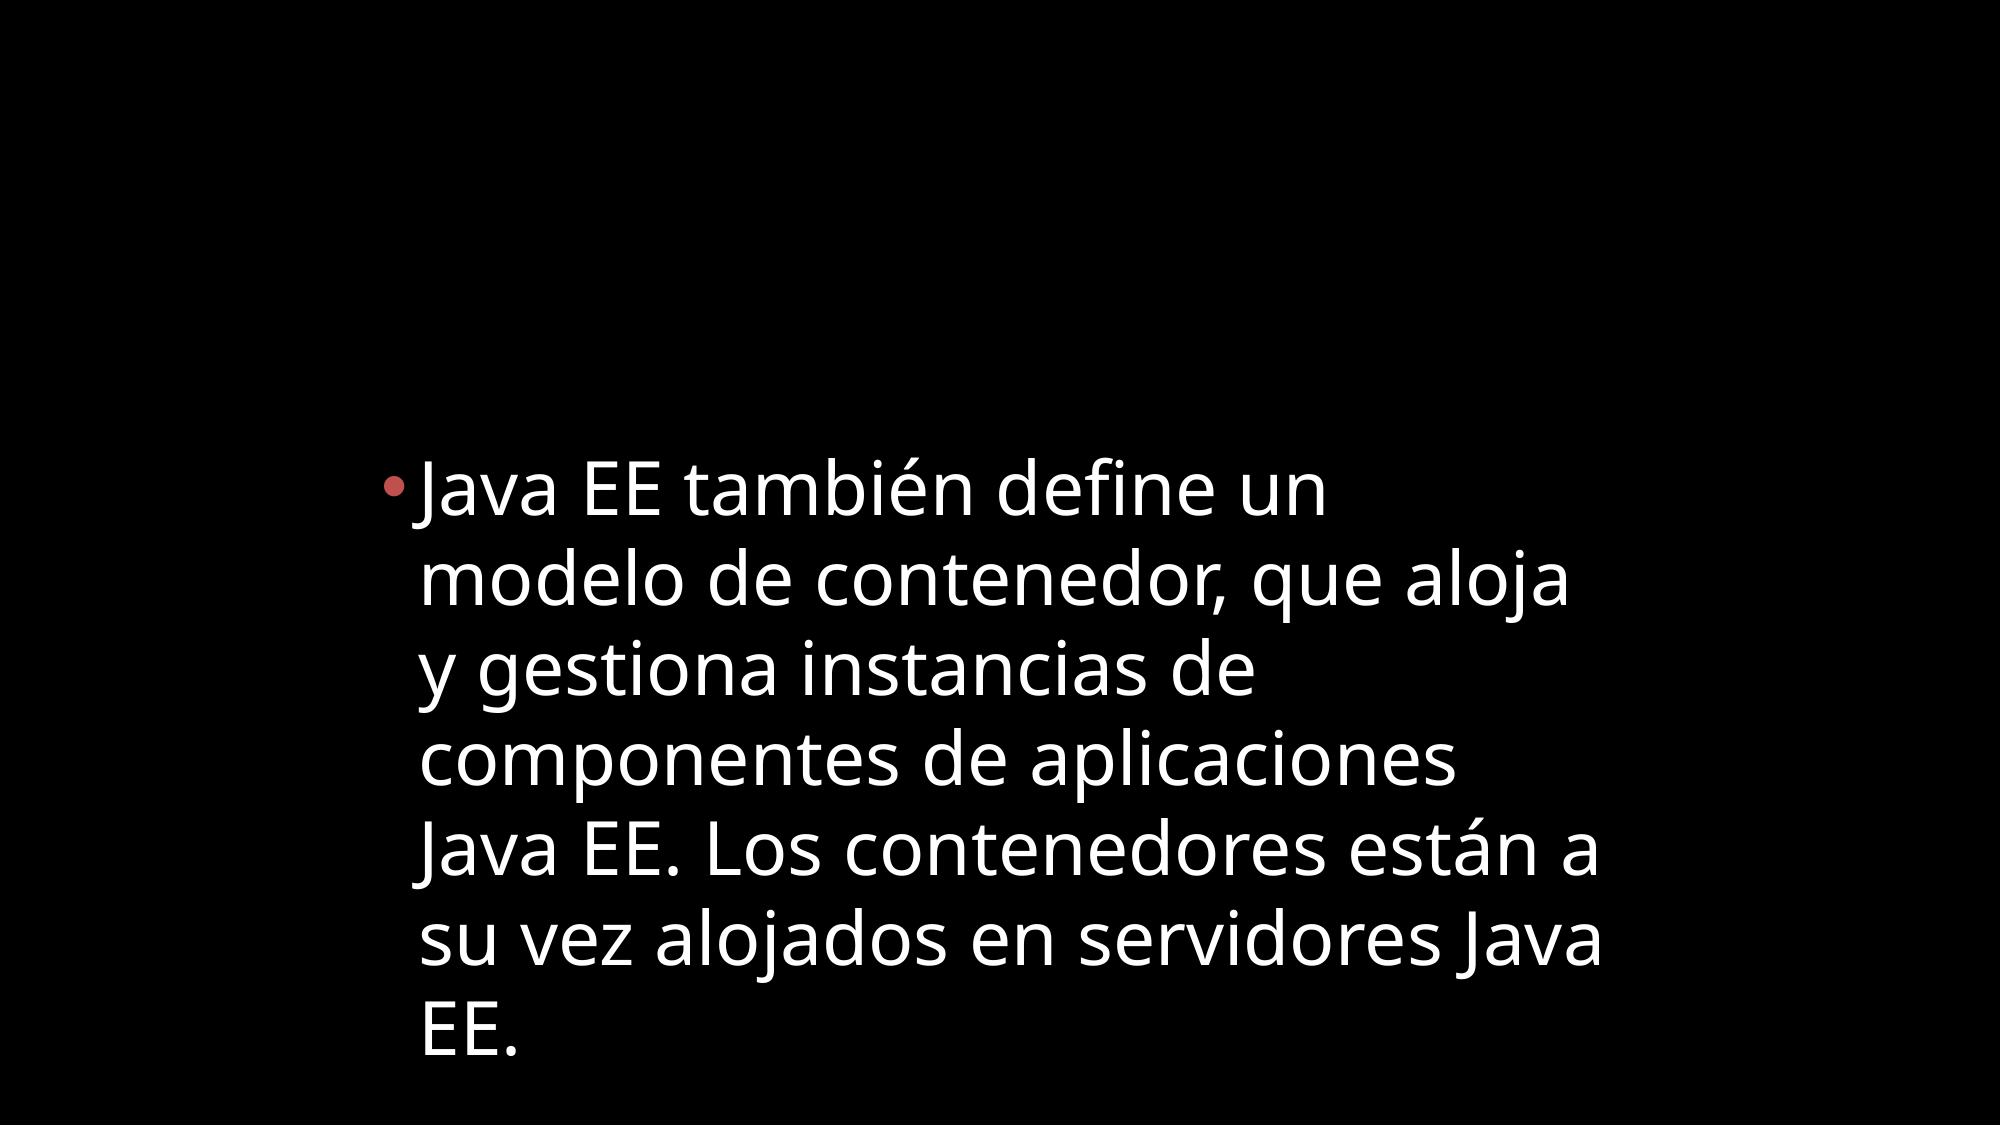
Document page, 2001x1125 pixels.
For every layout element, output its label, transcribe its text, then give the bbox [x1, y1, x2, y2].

list Java EE también define un modelo de contenedor, que aloja y gestiona instancias de componentes de aplicaciones Java EE. Los contenedores están a su vez alojados en servidores Java EE. [366, 432, 1634, 942]
